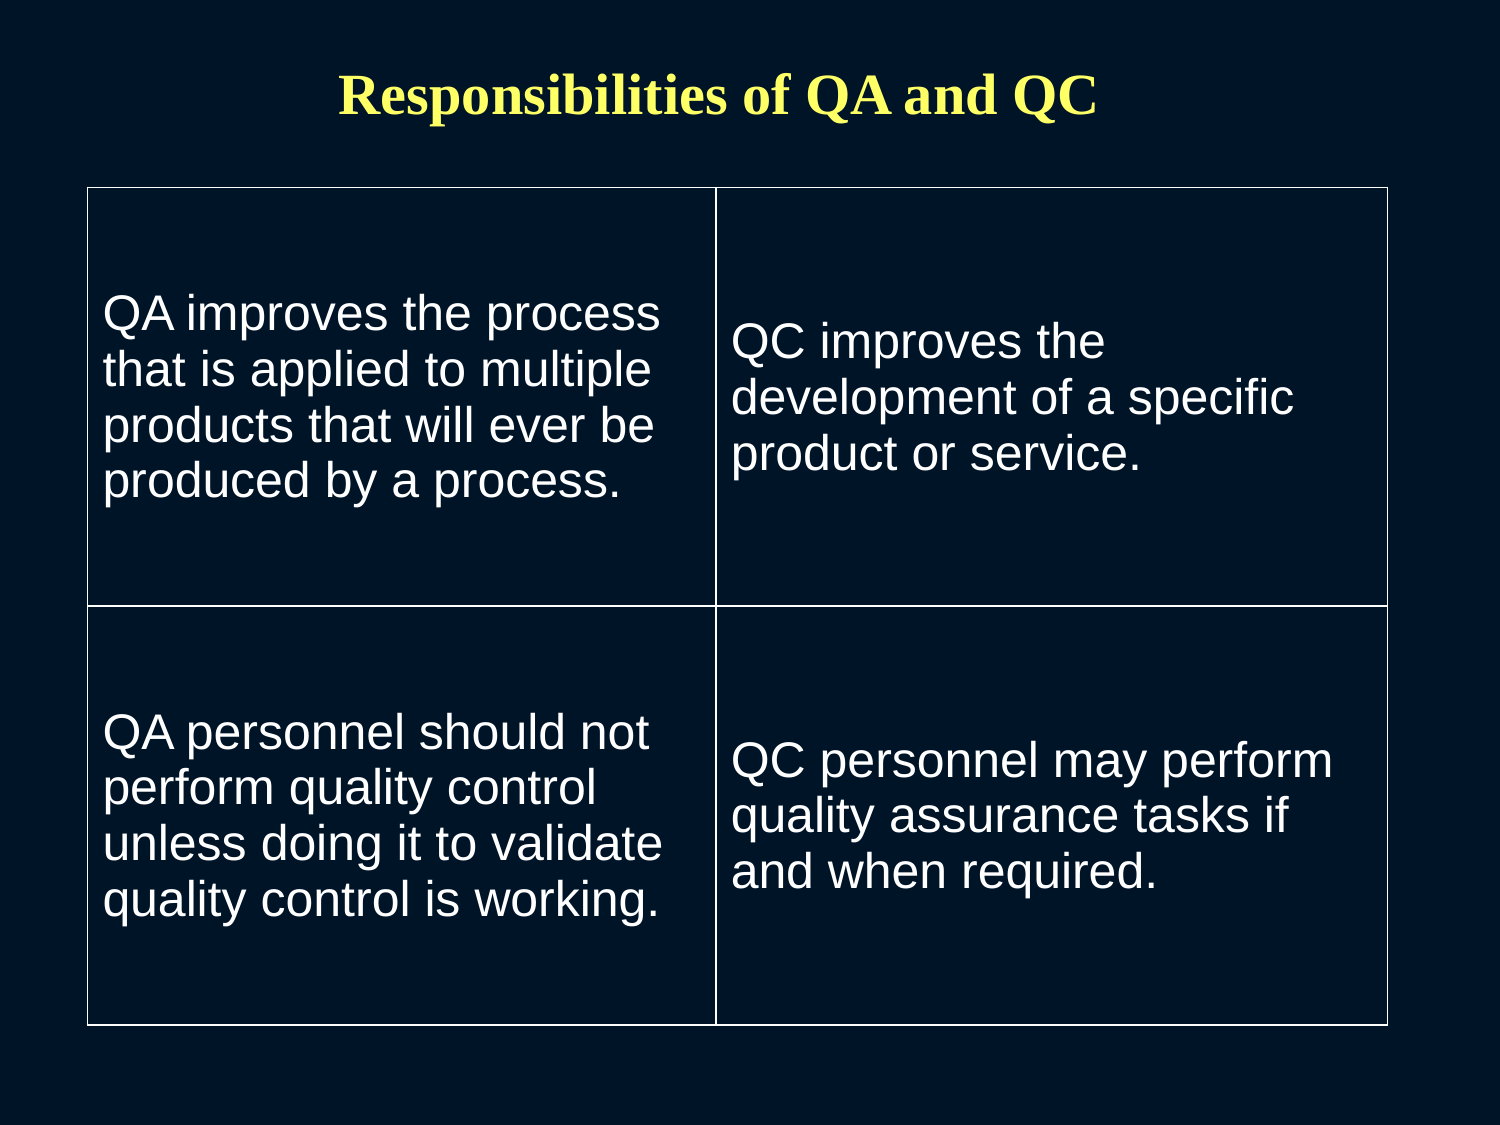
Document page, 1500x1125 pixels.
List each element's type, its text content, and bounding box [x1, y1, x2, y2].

table_header QC improves the development of a specific product or service. [717, 188, 1387, 605]
table_cell QC personnel may perform quality assurance tasks if and when required. [717, 607, 1387, 1024]
table_header QA improves the process that is applied to multiple products that will ever be produced by a process. [88, 188, 715, 605]
text_box Responsibilities of QA and QC [324, 48, 1126, 134]
table_cell QA personnel should not perform quality control unless doing it to validate quality control is working. [88, 607, 715, 1024]
